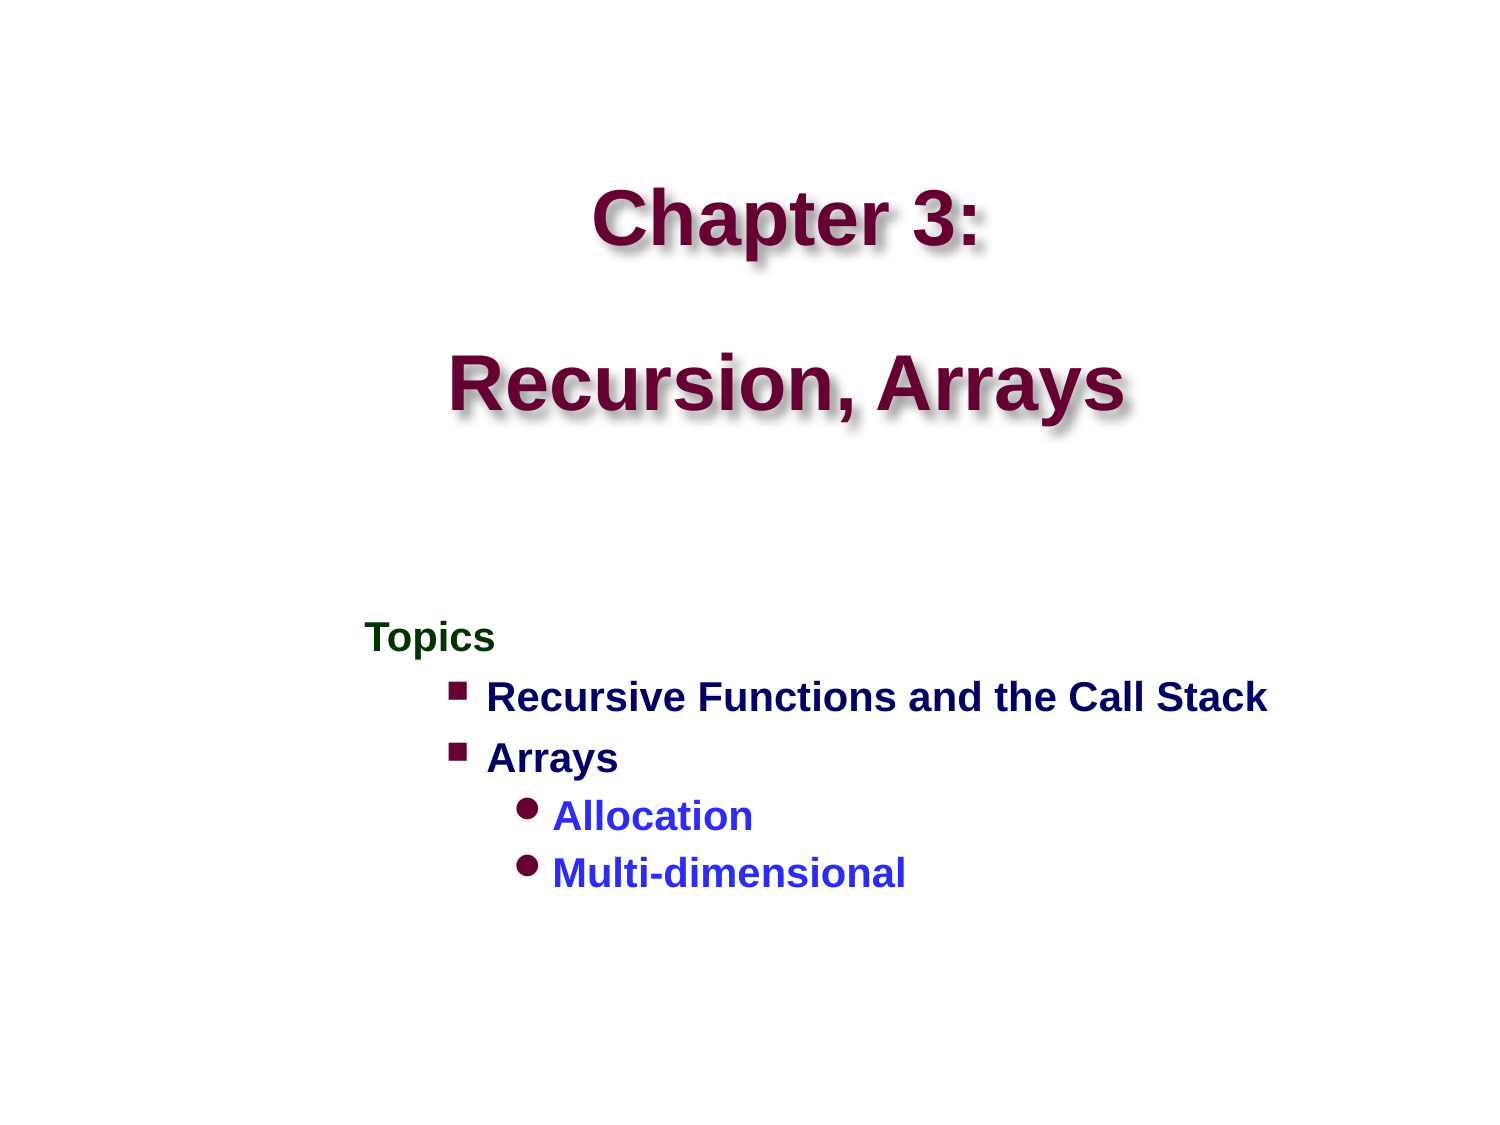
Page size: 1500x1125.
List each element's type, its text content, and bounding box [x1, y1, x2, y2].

title Chapter 3: Recursion, Arrays [149, 174, 1426, 432]
list Topics Recursive Functions and the Call Stack Arrays Allocation Multi-dimensional [349, 609, 1288, 1015]
